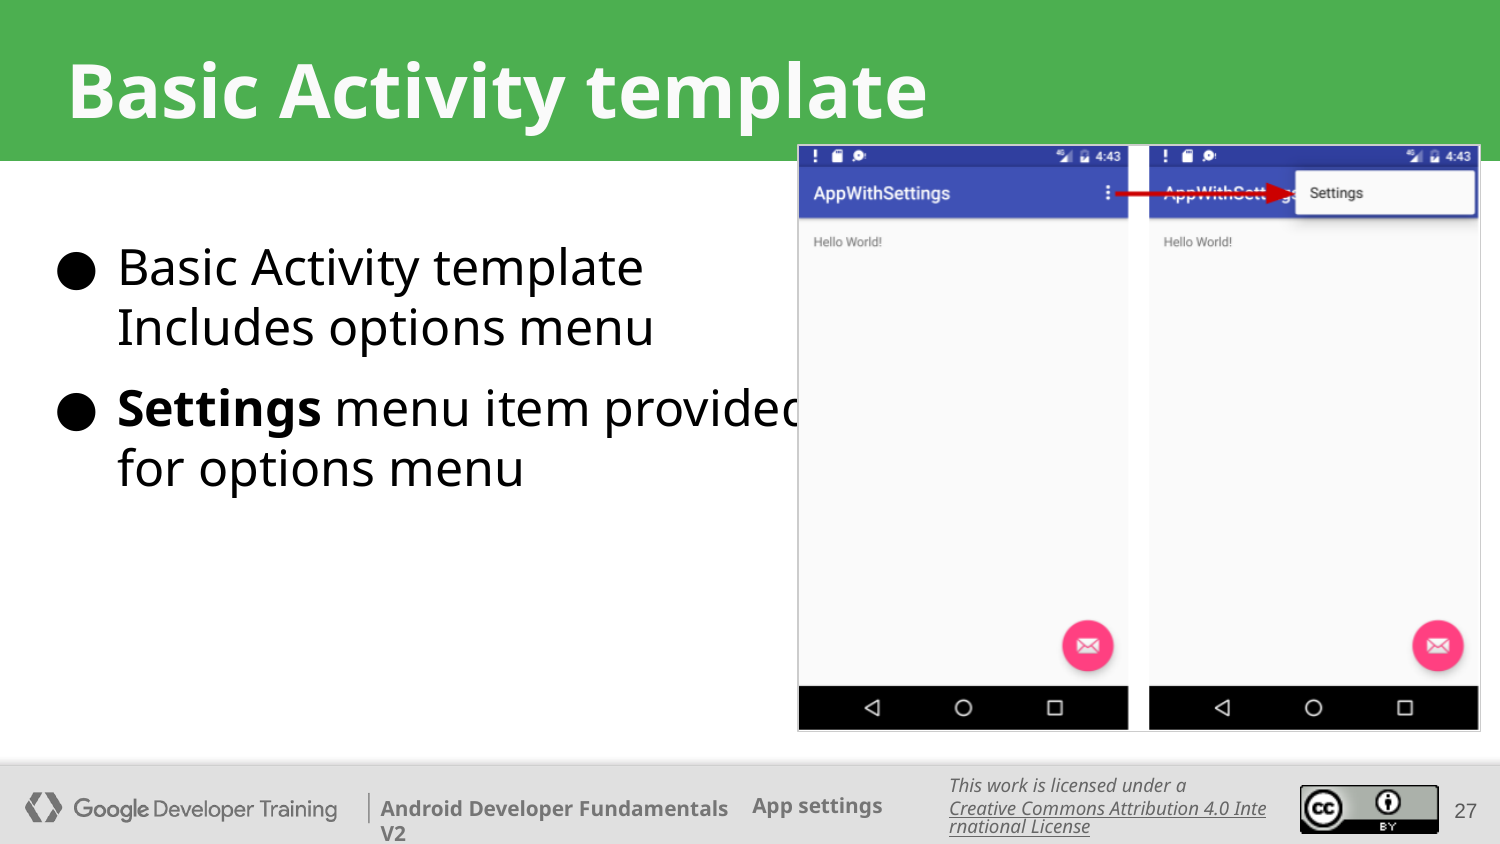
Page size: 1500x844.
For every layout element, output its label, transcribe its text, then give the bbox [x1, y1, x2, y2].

title Basic Activity template [51, 28, 1449, 122]
text_box Basic Activity template Includes options menu Settings menu item provided for options menu [27, 220, 793, 719]
slide_number ‹#› [1402, 777, 1493, 842]
picture [0, 145, 1500, 844]
